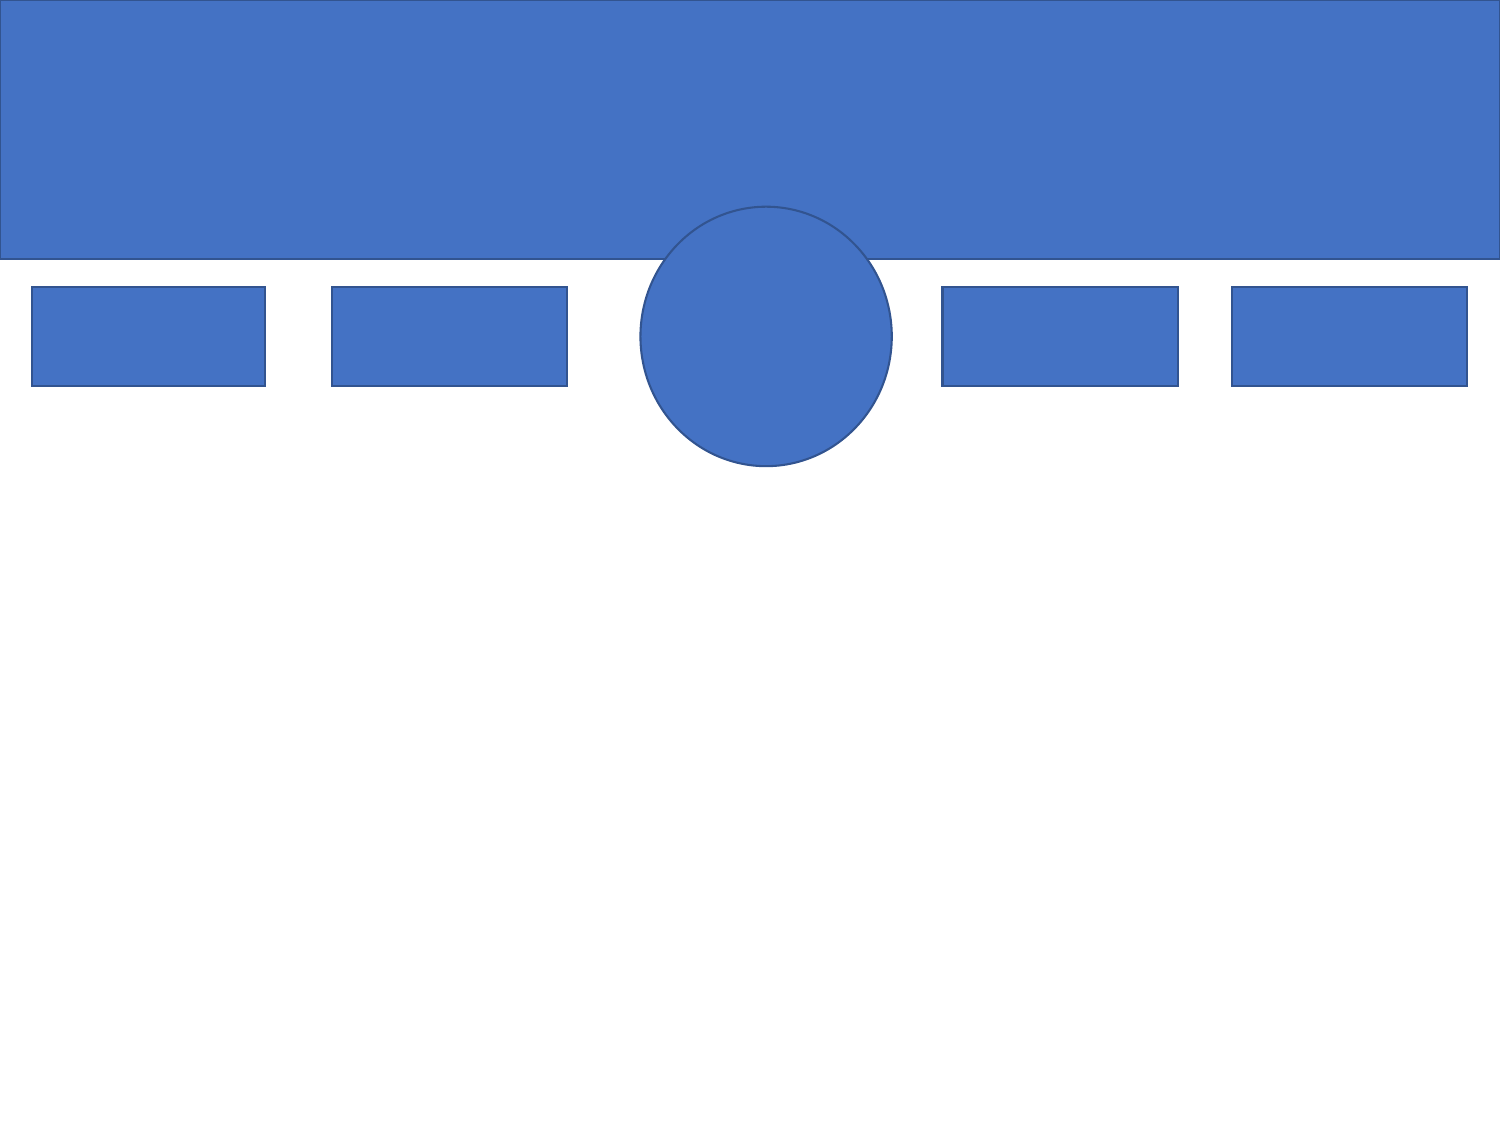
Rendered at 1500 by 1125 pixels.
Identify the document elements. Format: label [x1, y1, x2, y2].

text_box [31, 286, 266, 387]
text_box [331, 286, 568, 387]
text_box [639, 205, 893, 468]
text_box [941, 286, 1179, 387]
text_box [1231, 286, 1468, 387]
text_box [0, 0, 1500, 260]
